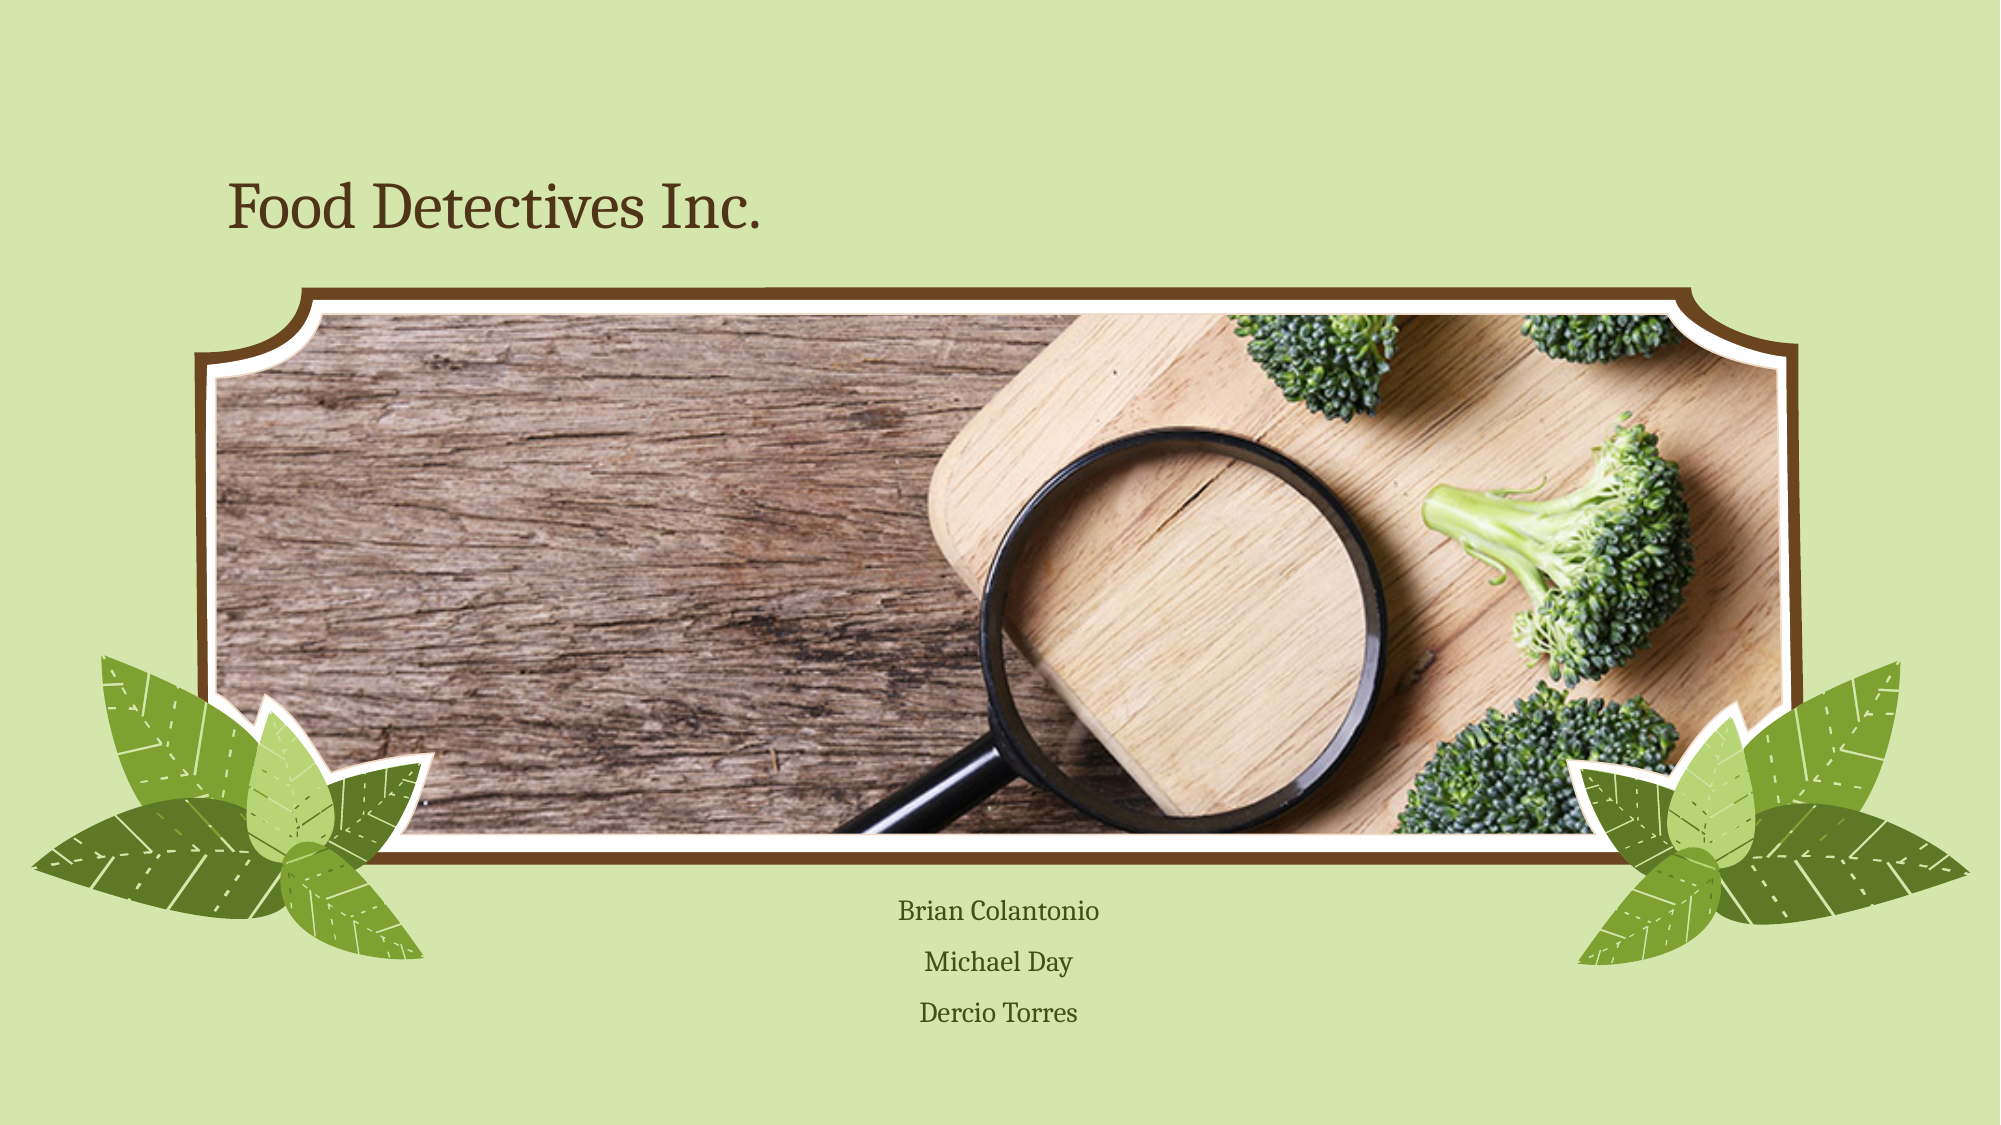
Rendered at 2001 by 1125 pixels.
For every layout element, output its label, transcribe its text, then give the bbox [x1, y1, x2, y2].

title Food Detectives Inc. [212, 74, 1788, 250]
picture [215, 314, 1782, 835]
list Brian Colantonio Michael Day Dercio Torres [435, 887, 1563, 1038]
